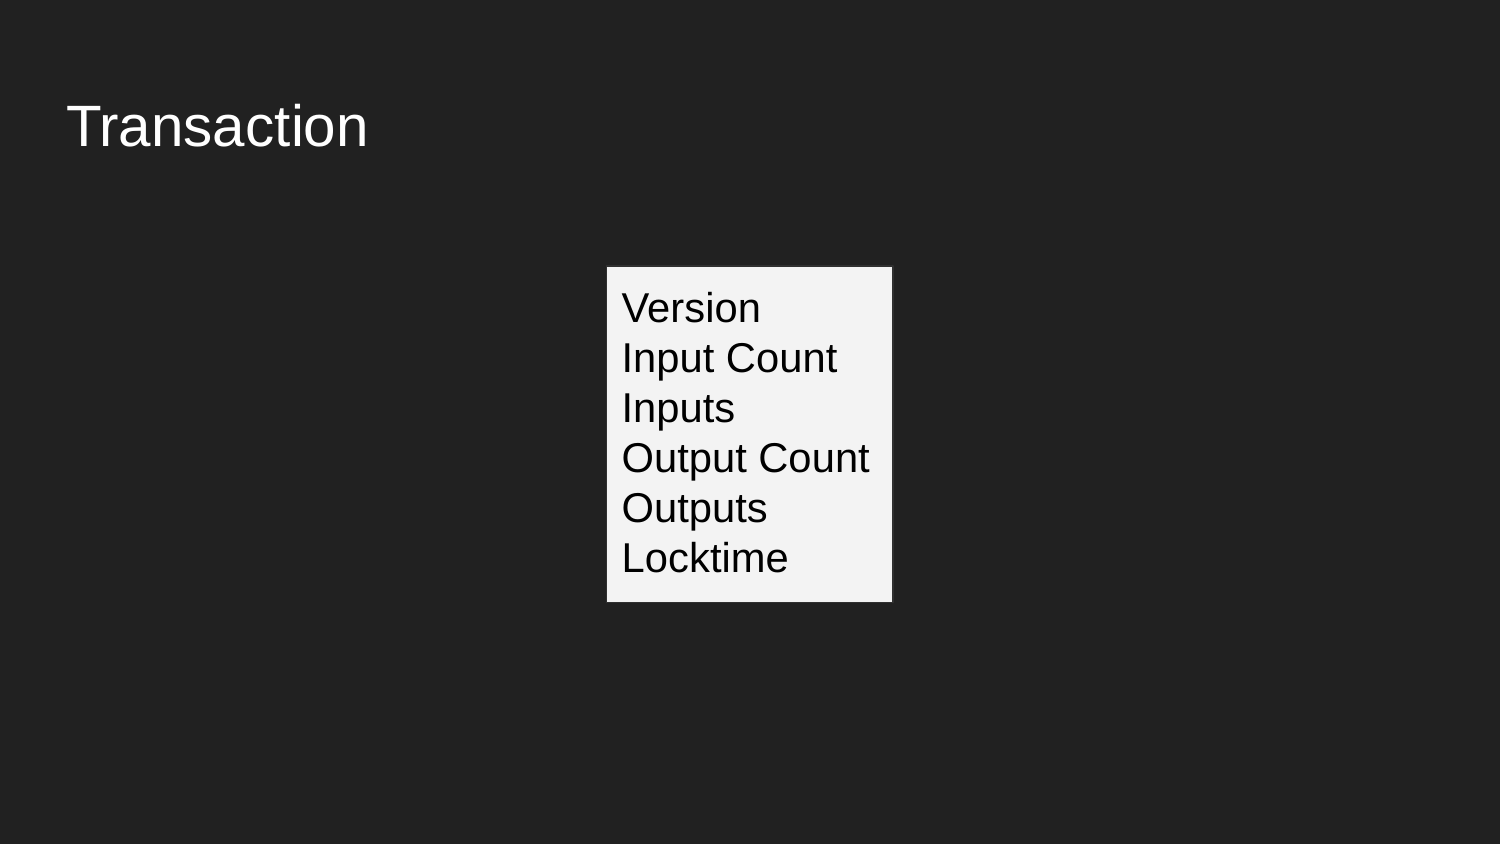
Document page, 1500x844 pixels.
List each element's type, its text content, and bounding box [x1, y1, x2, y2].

text_box Version Input Count Inputs Output Count Outputs Locktime [606, 265, 894, 603]
title Transaction [51, 72, 1449, 167]
